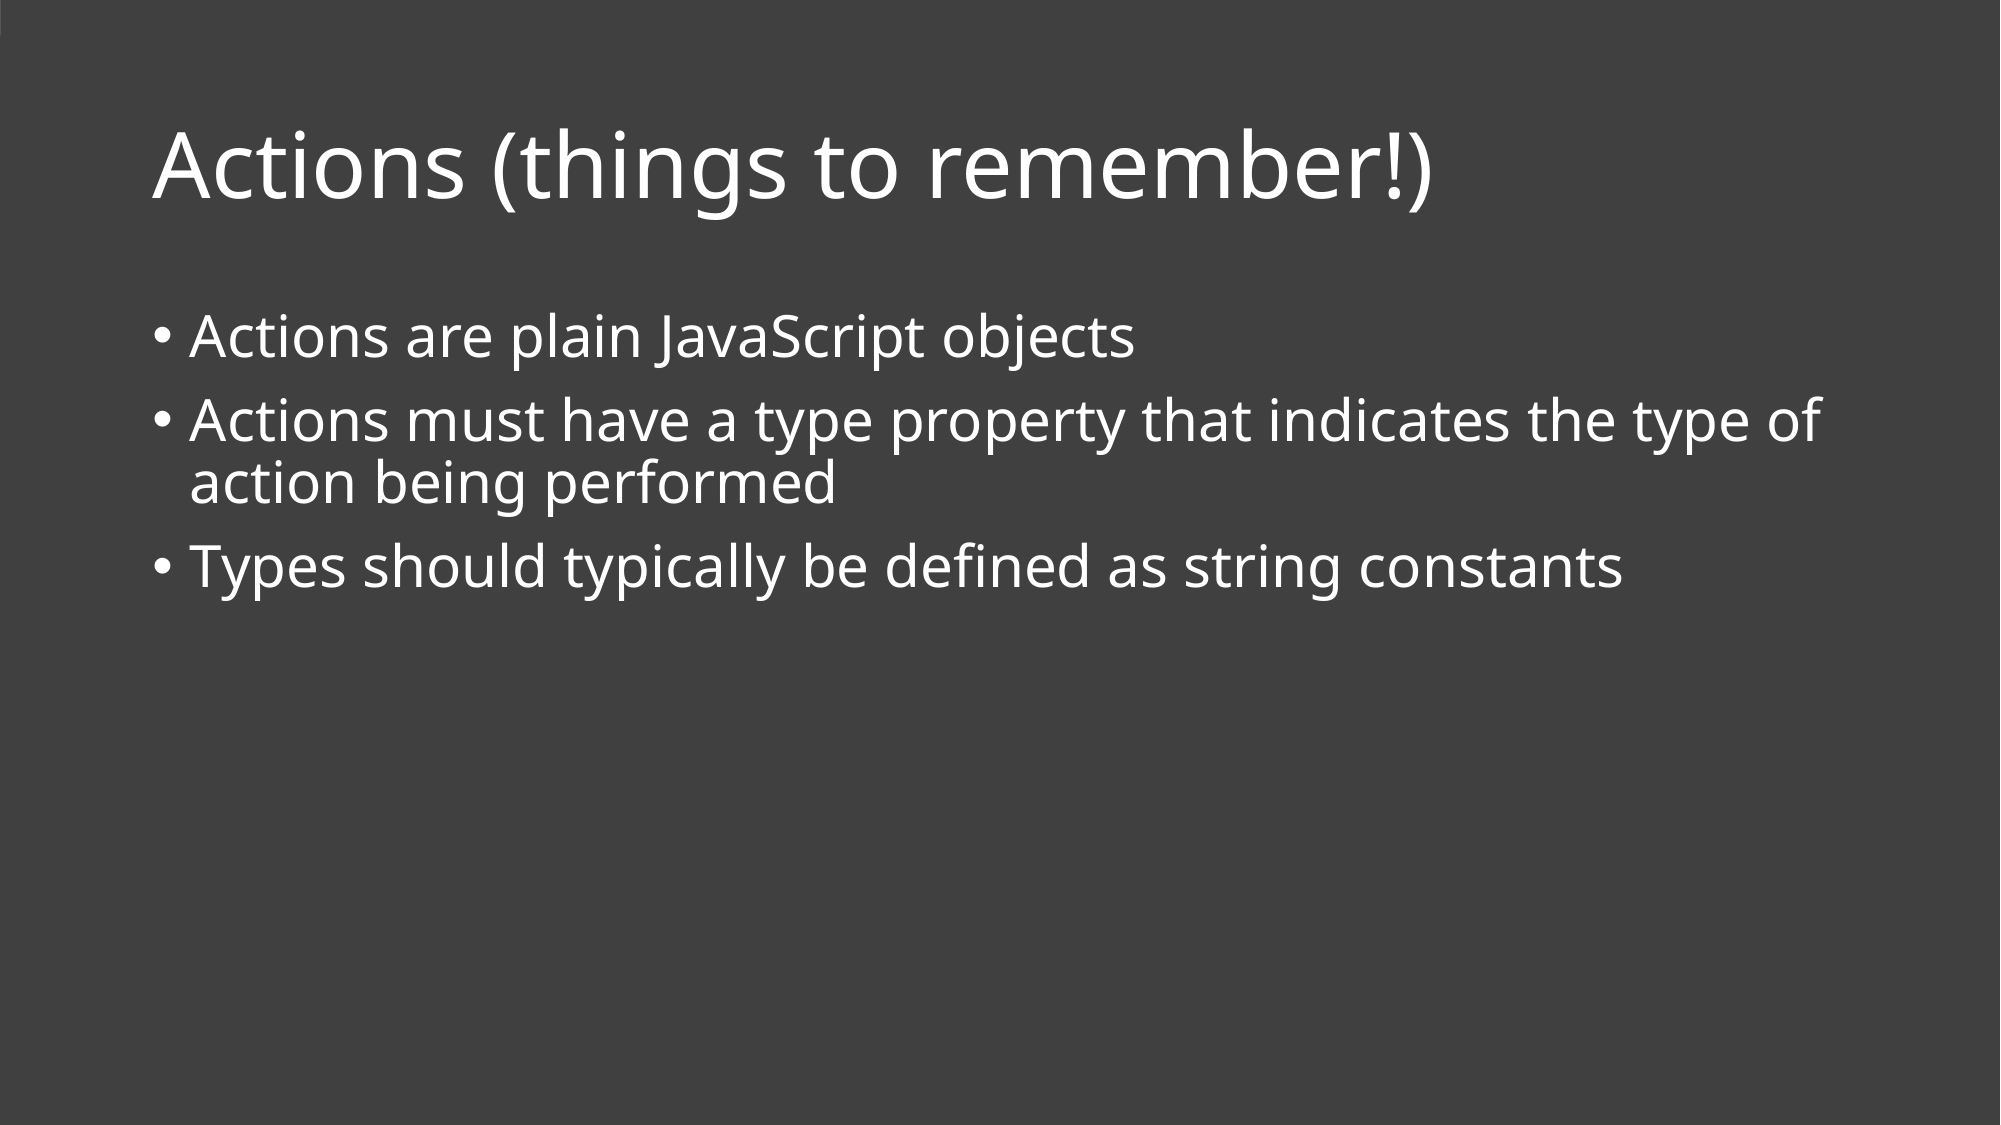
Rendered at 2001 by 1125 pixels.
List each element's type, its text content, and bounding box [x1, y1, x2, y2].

title Actions (things to remember!) [137, 59, 1863, 278]
list Actions are plain JavaScript objects Actions must have a type property that indicates the type of action being performed Types should typically be defined as string constants [137, 299, 1863, 1014]
